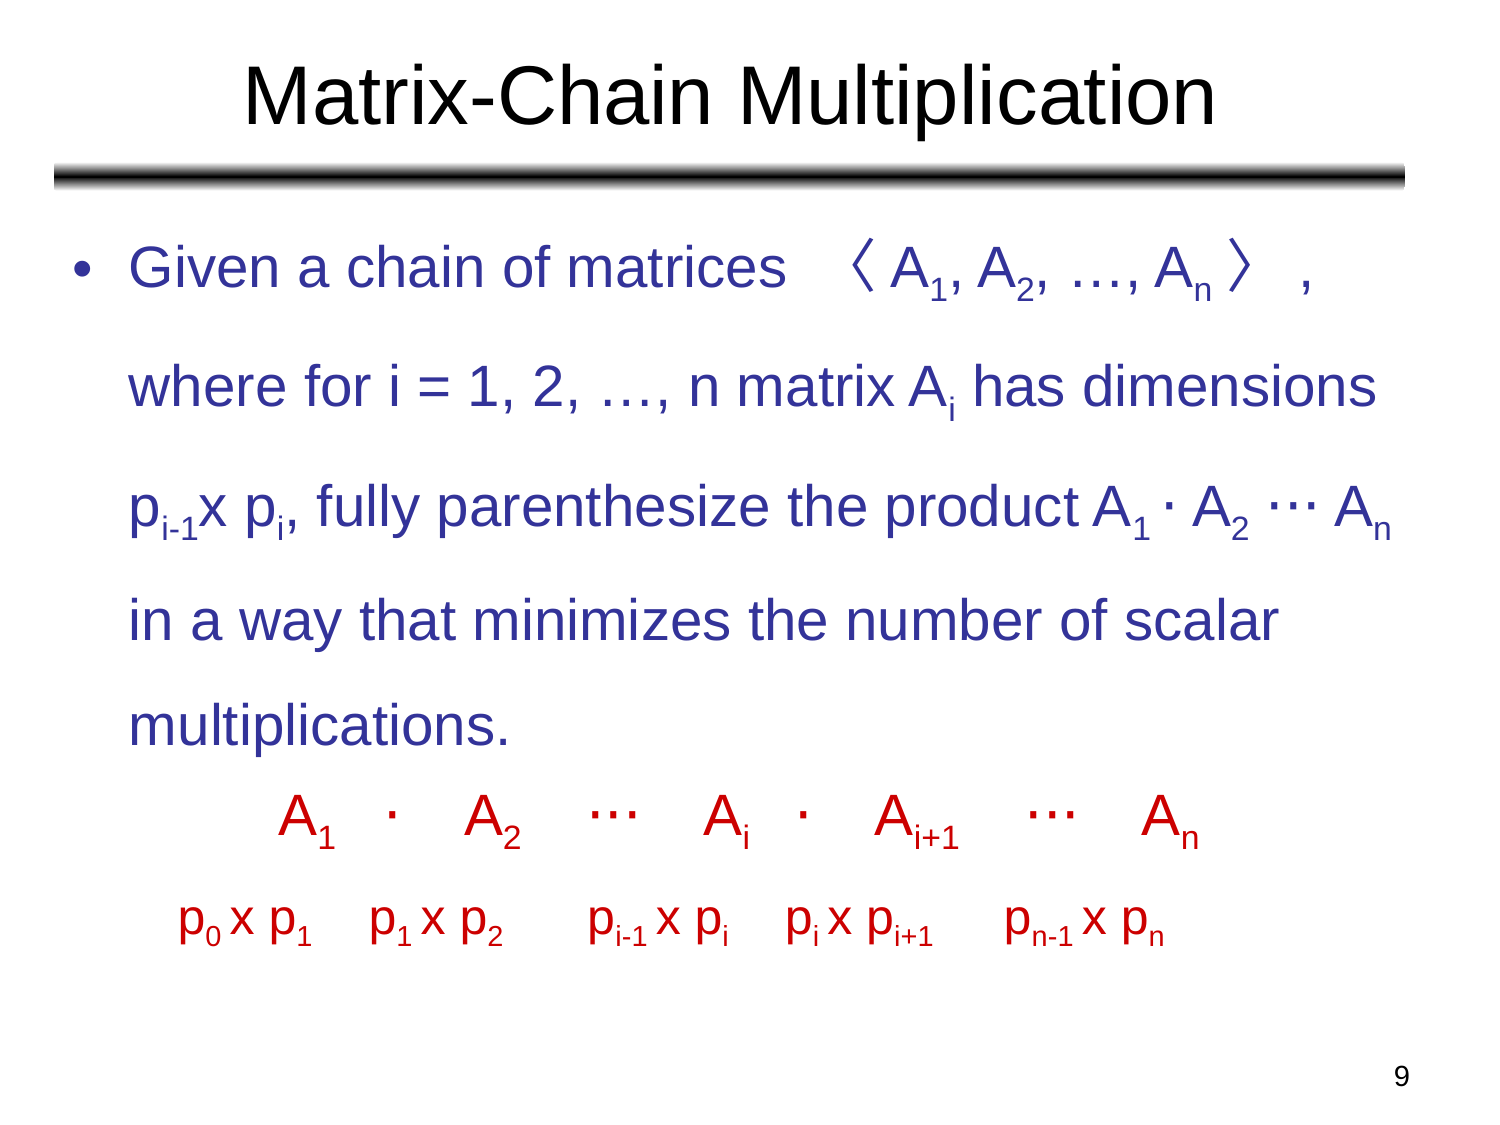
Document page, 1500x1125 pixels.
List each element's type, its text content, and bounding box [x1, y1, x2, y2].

title Matrix-Chain Multiplication [55, 16, 1406, 166]
list Given a chain of matrices 〈A1, A2, …, An〉, where for i = 1, 2, …, n matrix Ai has dimensions pi-1x pi, fully parenthesize the product A1 ⋅ A2 ⋅⋅⋅ An in a way that minimizes the number of scalar multiplications. A1 ⋅ A2 ⋅⋅⋅ Ai ⋅ Ai+1 ⋅⋅⋅ An p0 x p1 p1 x p2 pi-1 x pi pi x pi+1 pn-1 x pn [57, 181, 1426, 1032]
text_box ‹#› [1074, 1049, 1425, 1103]
